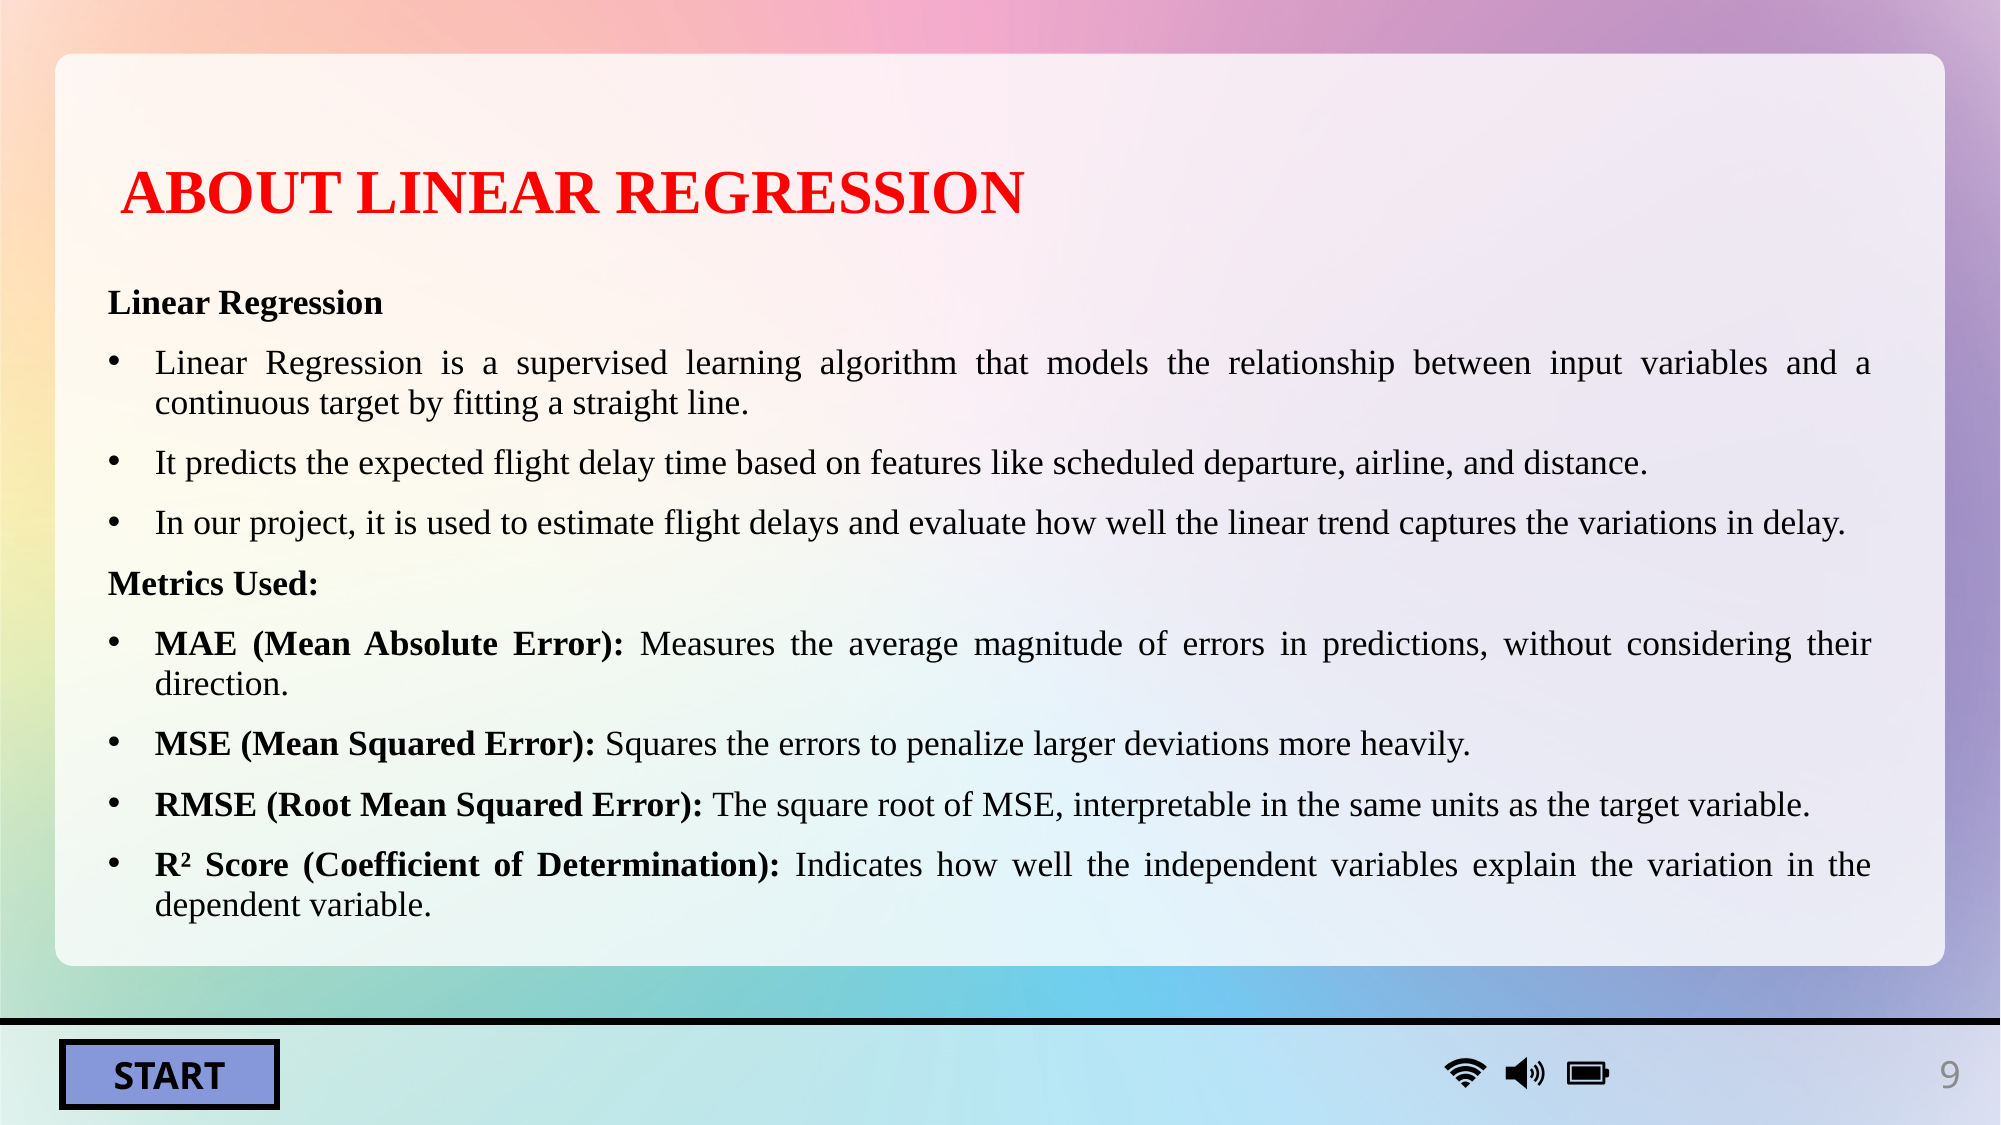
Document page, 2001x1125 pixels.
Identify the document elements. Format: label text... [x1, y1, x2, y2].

slide_number 9 [1898, 1021, 2000, 1125]
picture [1504, 1050, 1550, 1096]
picture [1565, 1050, 1611, 1096]
list Linear Regression Linear Regression is a supervised learning algorithm that models the relationship between input variables and a continuous target by fitting a straight line. It predicts the expected flight delay time based on features like scheduled departure, airline, and distance. In our project, it is used to estimate flight delays and evaluate how well the linear trend captures the variations in delay. Metrics Used: MAE (Mean Absolute Error): Measures the average magnitude of errors in predictions, without considering their direction. MSE (Mean Squared Error): Squares the errors to penalize larger deviations more heavily. RMSE (Root Mean Squared Error): The square root of MSE, interpretable in the same units as the target variable. R² Score (Coefficient of Determination): Indicates how well the independent variables explain the variation in the dependent variable. [92, 274, 1888, 967]
title ABOUT LINEAR REGRESSION [105, 87, 1895, 278]
picture [1442, 1050, 1488, 1096]
picture [0, 0, 2001, 1125]
